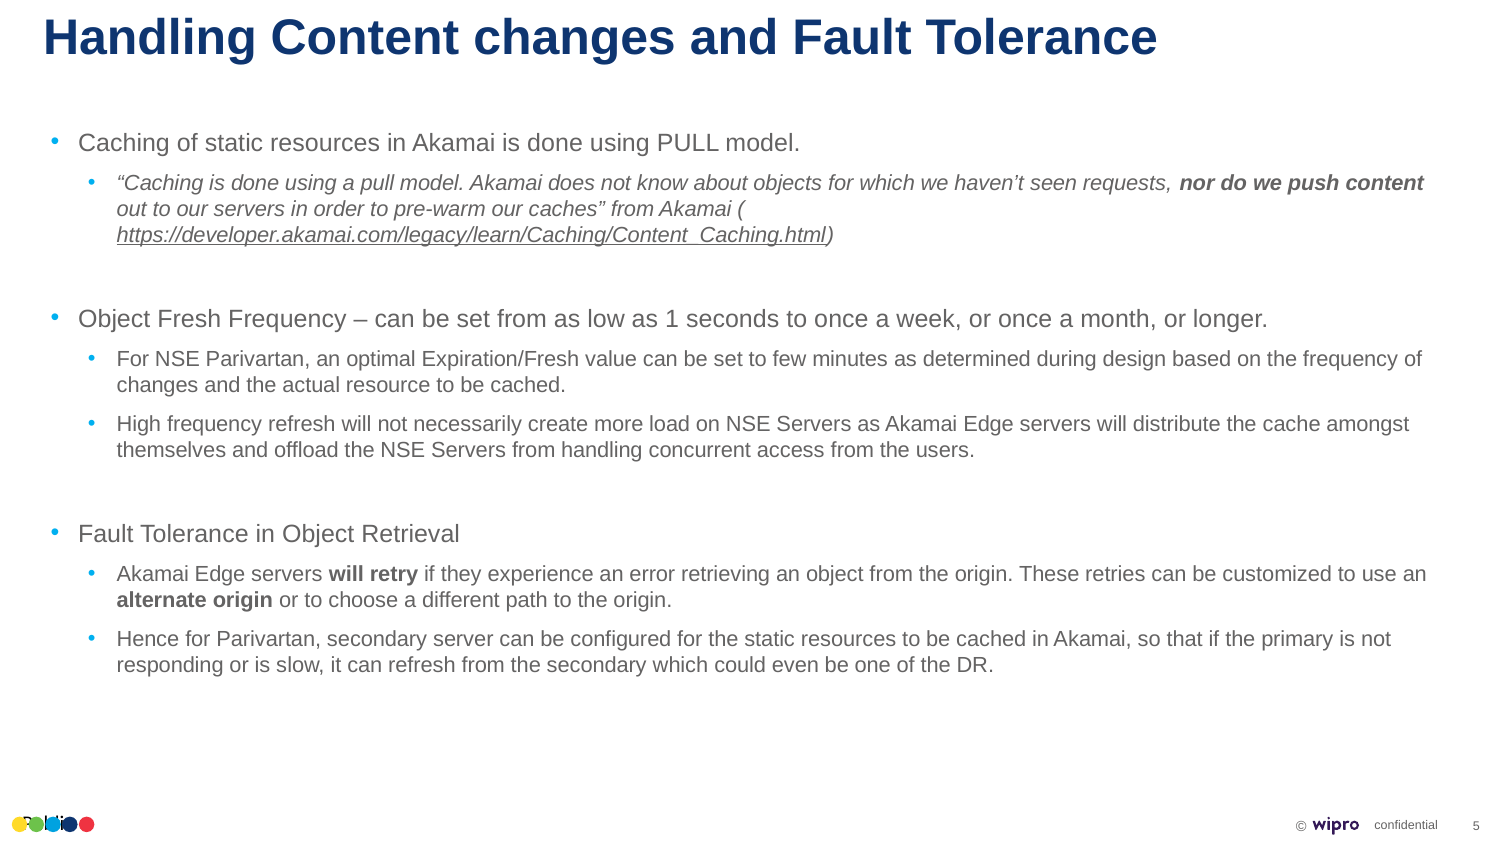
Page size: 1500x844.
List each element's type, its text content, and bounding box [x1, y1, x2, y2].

list Caching of static resources in Akamai is done using PULL model. “Caching is done using a pull model. Akamai does not know about objects for which we haven’t seen requests, nor do we push content out to our servers in order to pre-warm our caches” from Akamai (https://developer.akamai.com/legacy/learn/Caching/Content_Caching.html) Object Fresh Frequency – can be set from as low as 1 seconds to once a week, or once a month, or longer. For NSE Parivartan, an optimal Expiration/Fresh value can be set to few minutes as determined during design based on the frequency of changes and the actual resource to be cached. High frequency refresh will not necessarily create more load on NSE Servers as Akamai Edge servers will distribute the cache amongst themselves and offload the NSE Servers from handling concurrent access from the users. Fault Tolerance in Object Retrieval Akamai Edge servers will retry if they experience an error retrieving an object from the origin. These retries can be customized to use an alternate origin or to choose a different path to the origin. Hence for Parivartan, secondary server can be configured for the static resources to be cached in Akamai, so that if the primary is not responding or is slow, it can refresh from the secondary which could even be one of the DR. [43, 118, 1455, 780]
title Handling Content changes and Fault Tolerance [42, 0, 1294, 150]
